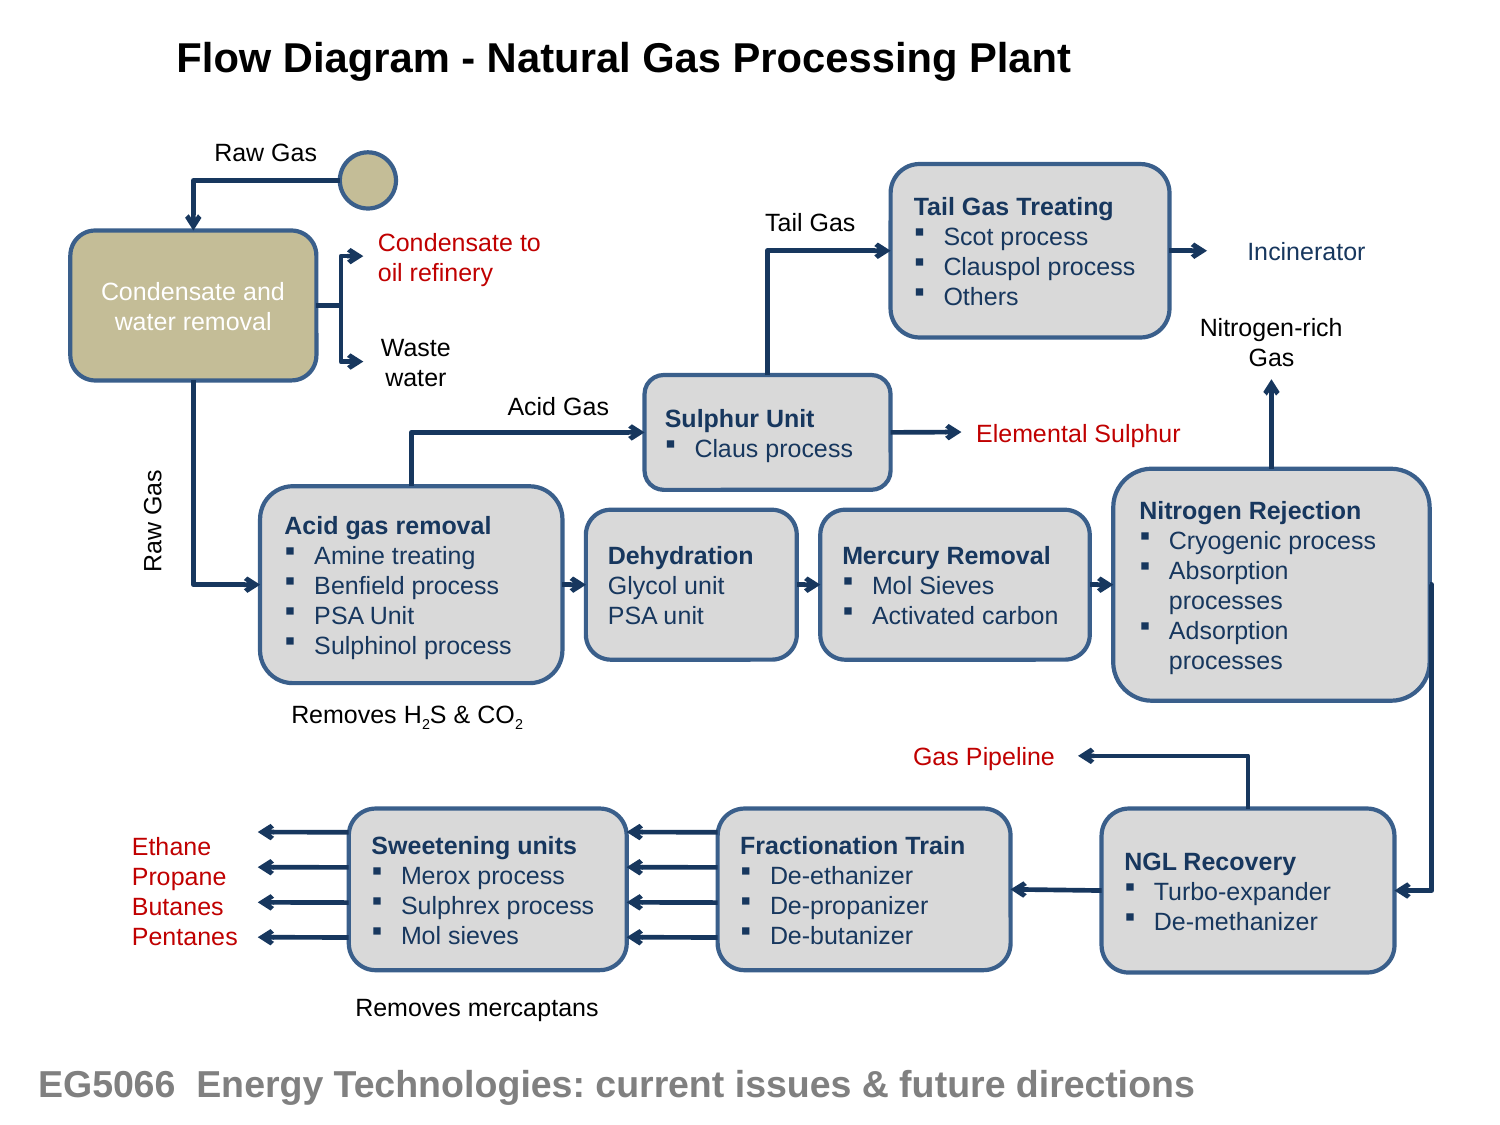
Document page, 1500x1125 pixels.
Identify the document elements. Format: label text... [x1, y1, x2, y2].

text_box EG5066 Energy Technologies: current issues & future directions [23, 1052, 1313, 1113]
text_box Removes mercaptans [340, 984, 615, 1030]
text_box Flow Diagram - Natural Gas Processing Plant [161, 23, 1087, 89]
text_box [70, 128, 1430, 973]
